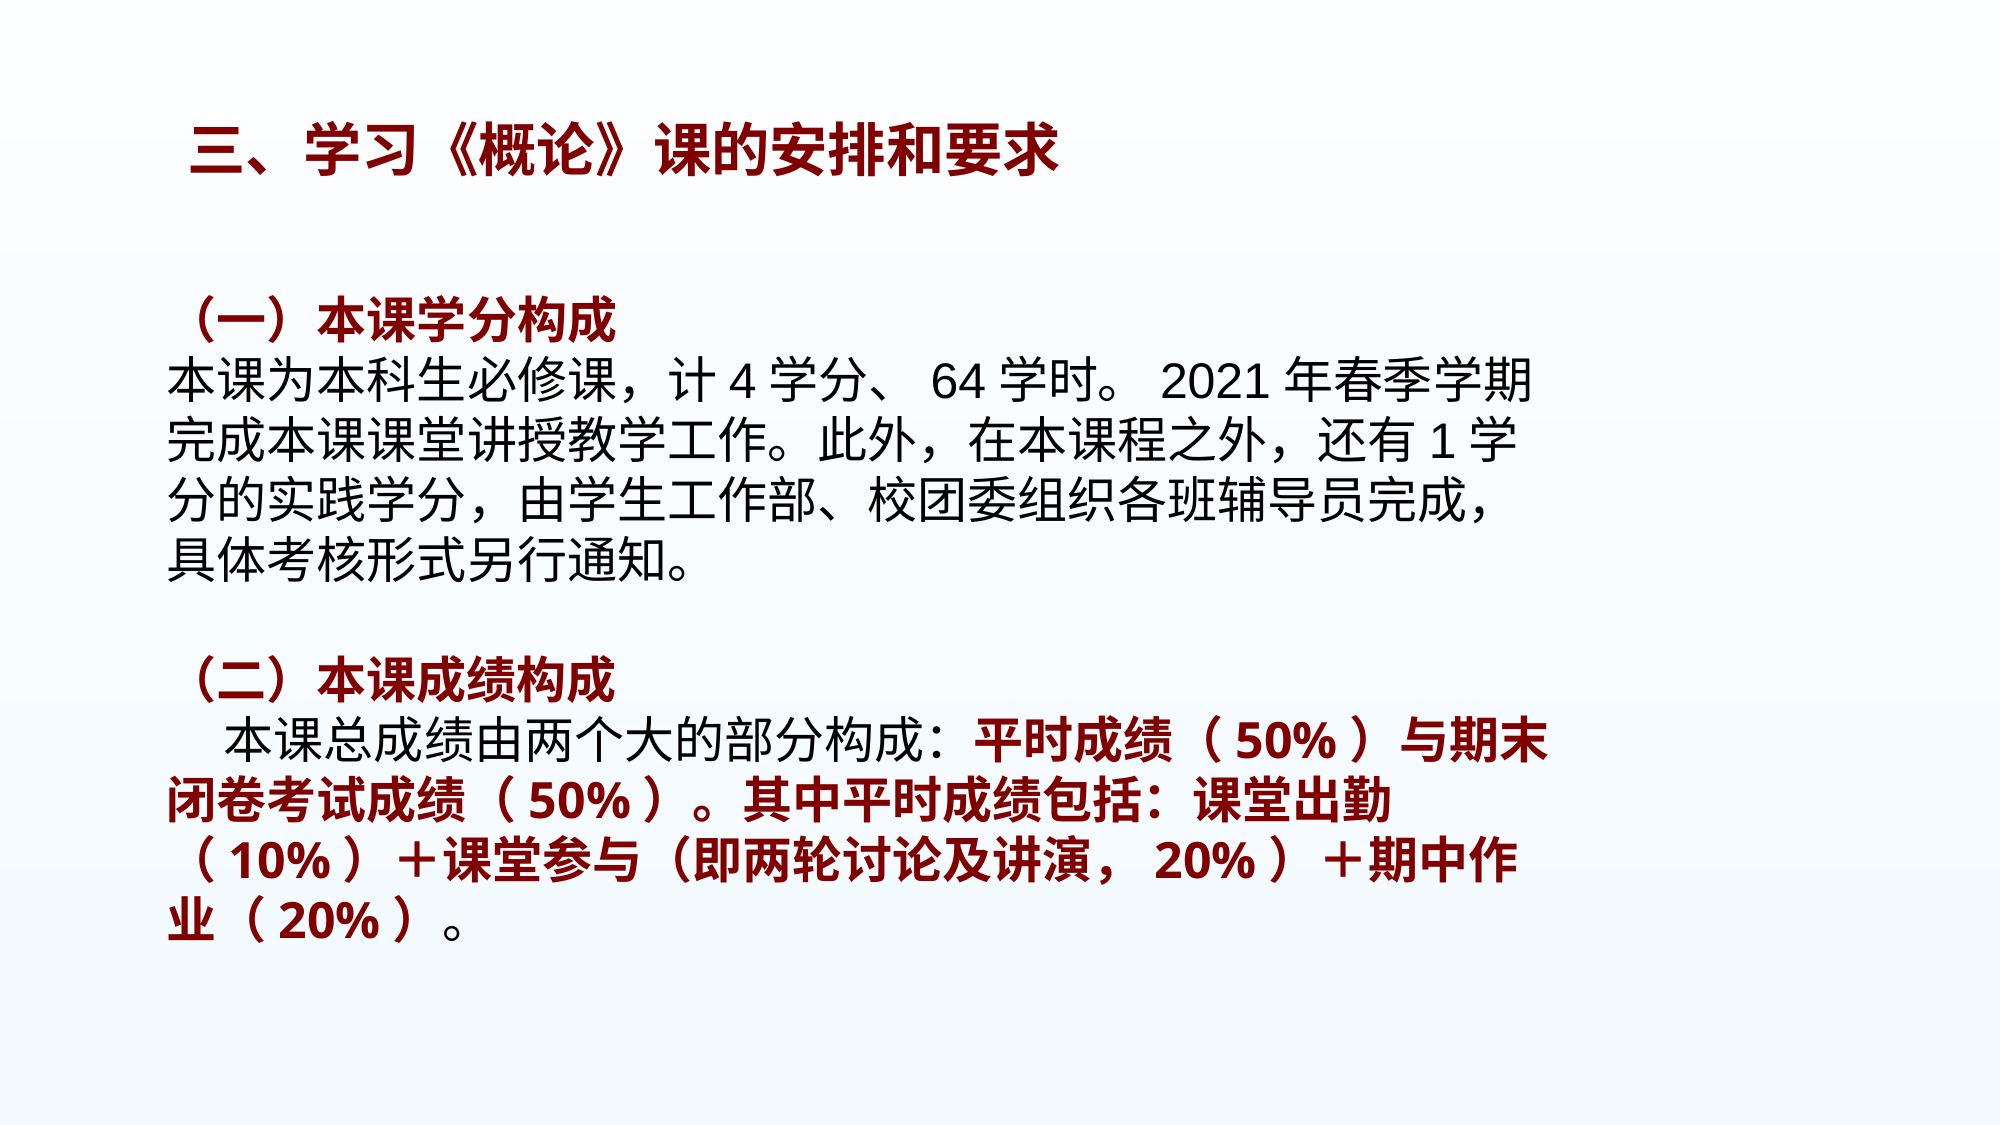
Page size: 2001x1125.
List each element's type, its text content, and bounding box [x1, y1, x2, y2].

text_box （一）本课学分构成 本课为本科生必修课，计4学分、64学时。2021年春季学期完成本课课堂讲授教学工作。此外，在本课程之外，还有1学分的实践学分，由学生工作部、校团委组织各班辅导员完成，具体考核形式另行通知。 （二）本课成绩构成 本课总成绩由两个大的部分构成：平时成绩（50%）与期末闭卷考试成绩（50%）。其中平时成绩包括：课堂出勤（10%）＋课堂参与（即两轮讨论及讲演，20%）＋期中作业（20%）。 [152, 221, 1578, 957]
text_box 三、学习《概论》课的安排和要求 [172, 106, 1085, 191]
